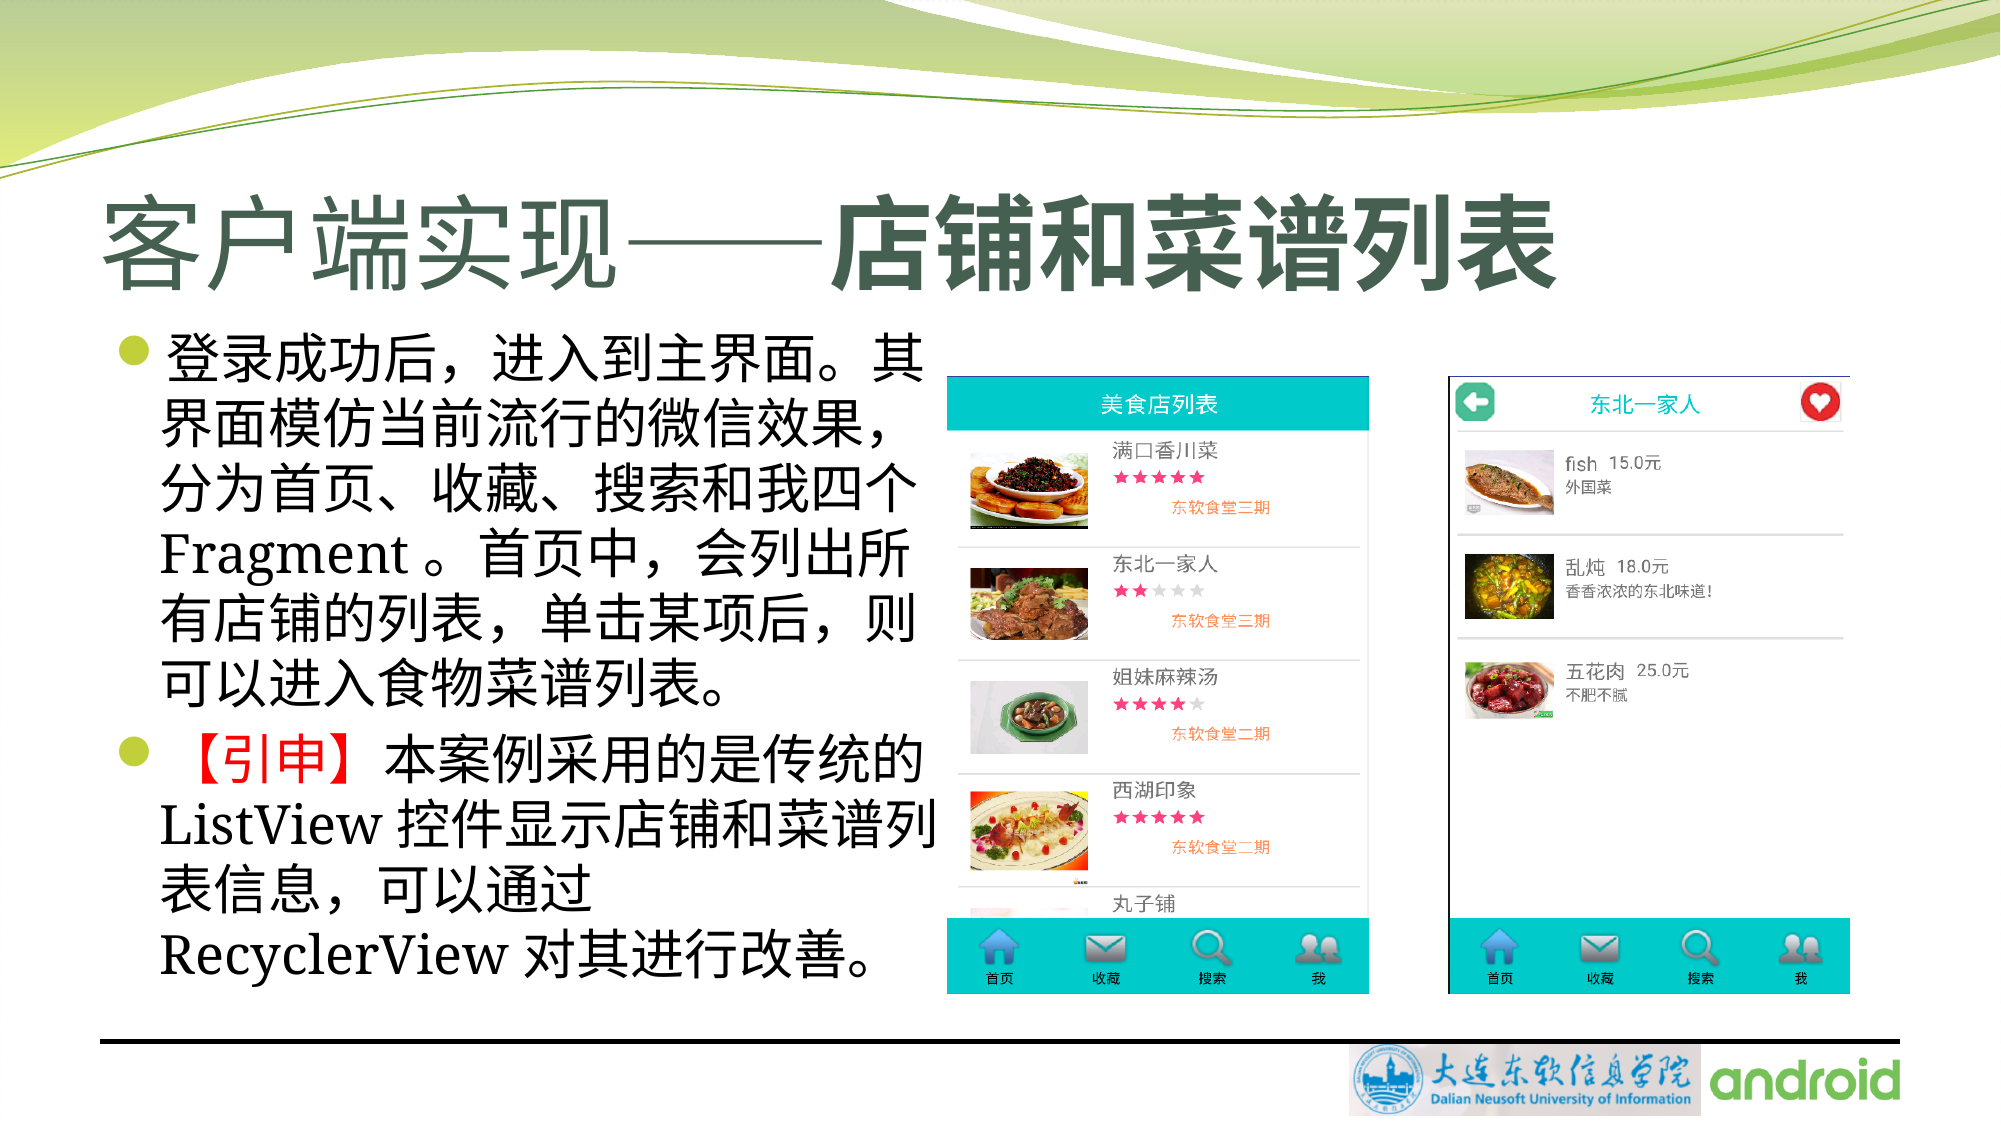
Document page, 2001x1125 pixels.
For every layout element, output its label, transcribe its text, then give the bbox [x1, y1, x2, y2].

picture [947, 376, 1369, 994]
picture [1710, 1057, 1900, 1100]
title 客户端实现——店铺和菜谱列表 [99, 115, 1900, 303]
picture [1349, 1044, 1701, 1116]
list 登录成功后，进入到主界面。其界面模仿当前流行的微信效果，分为首页、收藏、搜索和我四个Fragment。首页中，会列出所有店铺的列表，单击某项后，则可以进入食物菜谱列表。 【引申】本案例采用的是传统的ListView控件显示店铺和菜谱列表信息，可以通过RecyclerView对其进行改善。 [99, 317, 963, 1038]
picture [1448, 376, 1850, 994]
